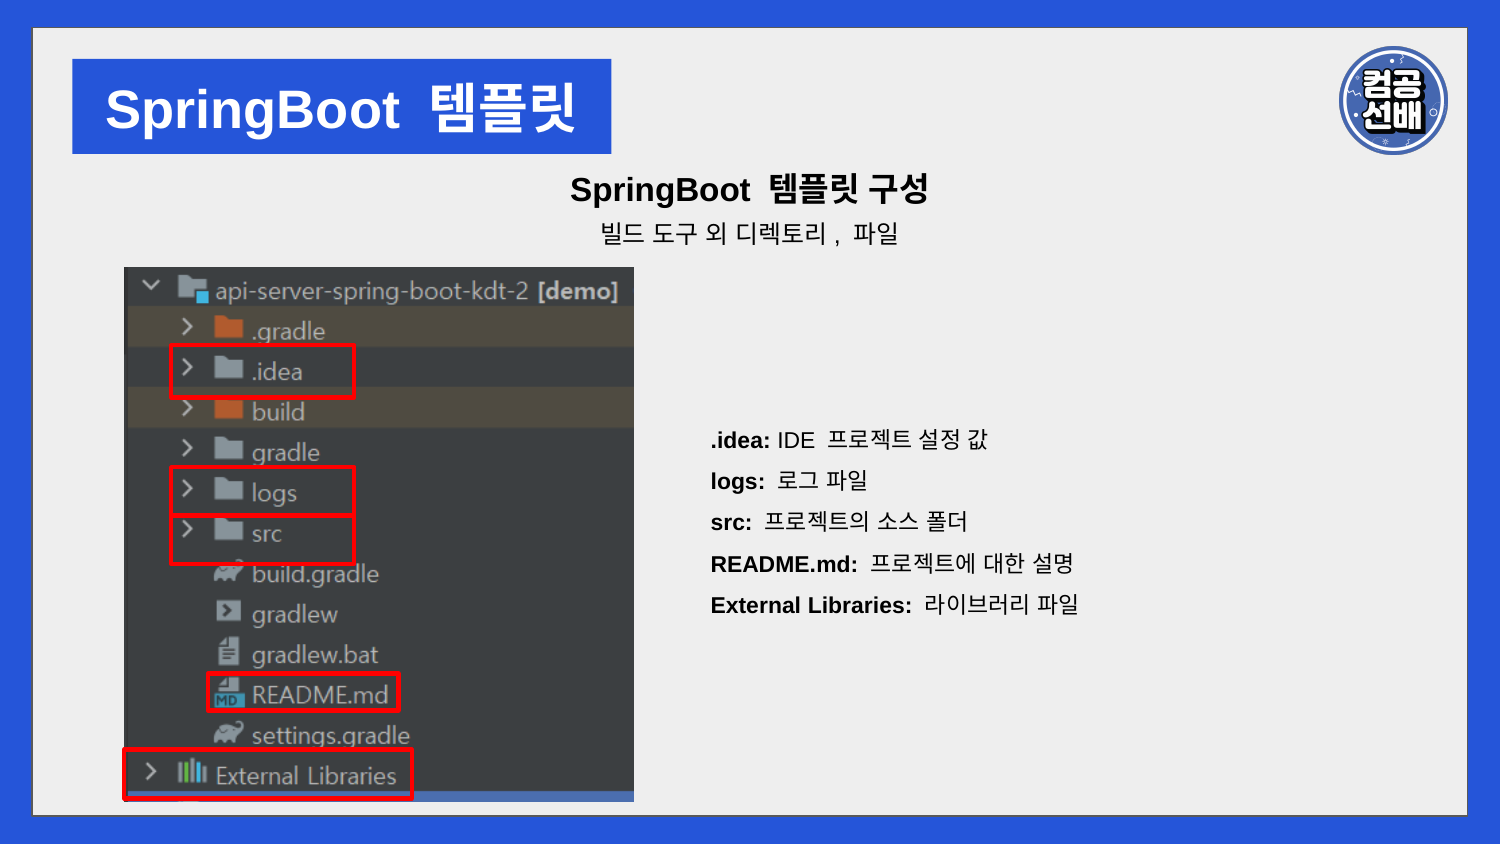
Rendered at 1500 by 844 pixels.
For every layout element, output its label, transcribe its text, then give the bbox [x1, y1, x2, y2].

picture [1339, 46, 1448, 155]
text_box SpringBoot 템플릿 구성 [480, 152, 1020, 203]
text_box SpringBoot 템플릿 [72, 58, 612, 154]
text_box .idea: IDE 프로젝트 설정 값 logs: 로그 파일 src: 프로젝트의 소스 폴더 README.md: 프로젝트에 대한 설명 External Libraries: 라이브러리 파일 [695, 396, 1239, 633]
text_box 빌드 도구 외 디렉토리, 파일 [280, 203, 1220, 263]
picture [123, 267, 635, 802]
